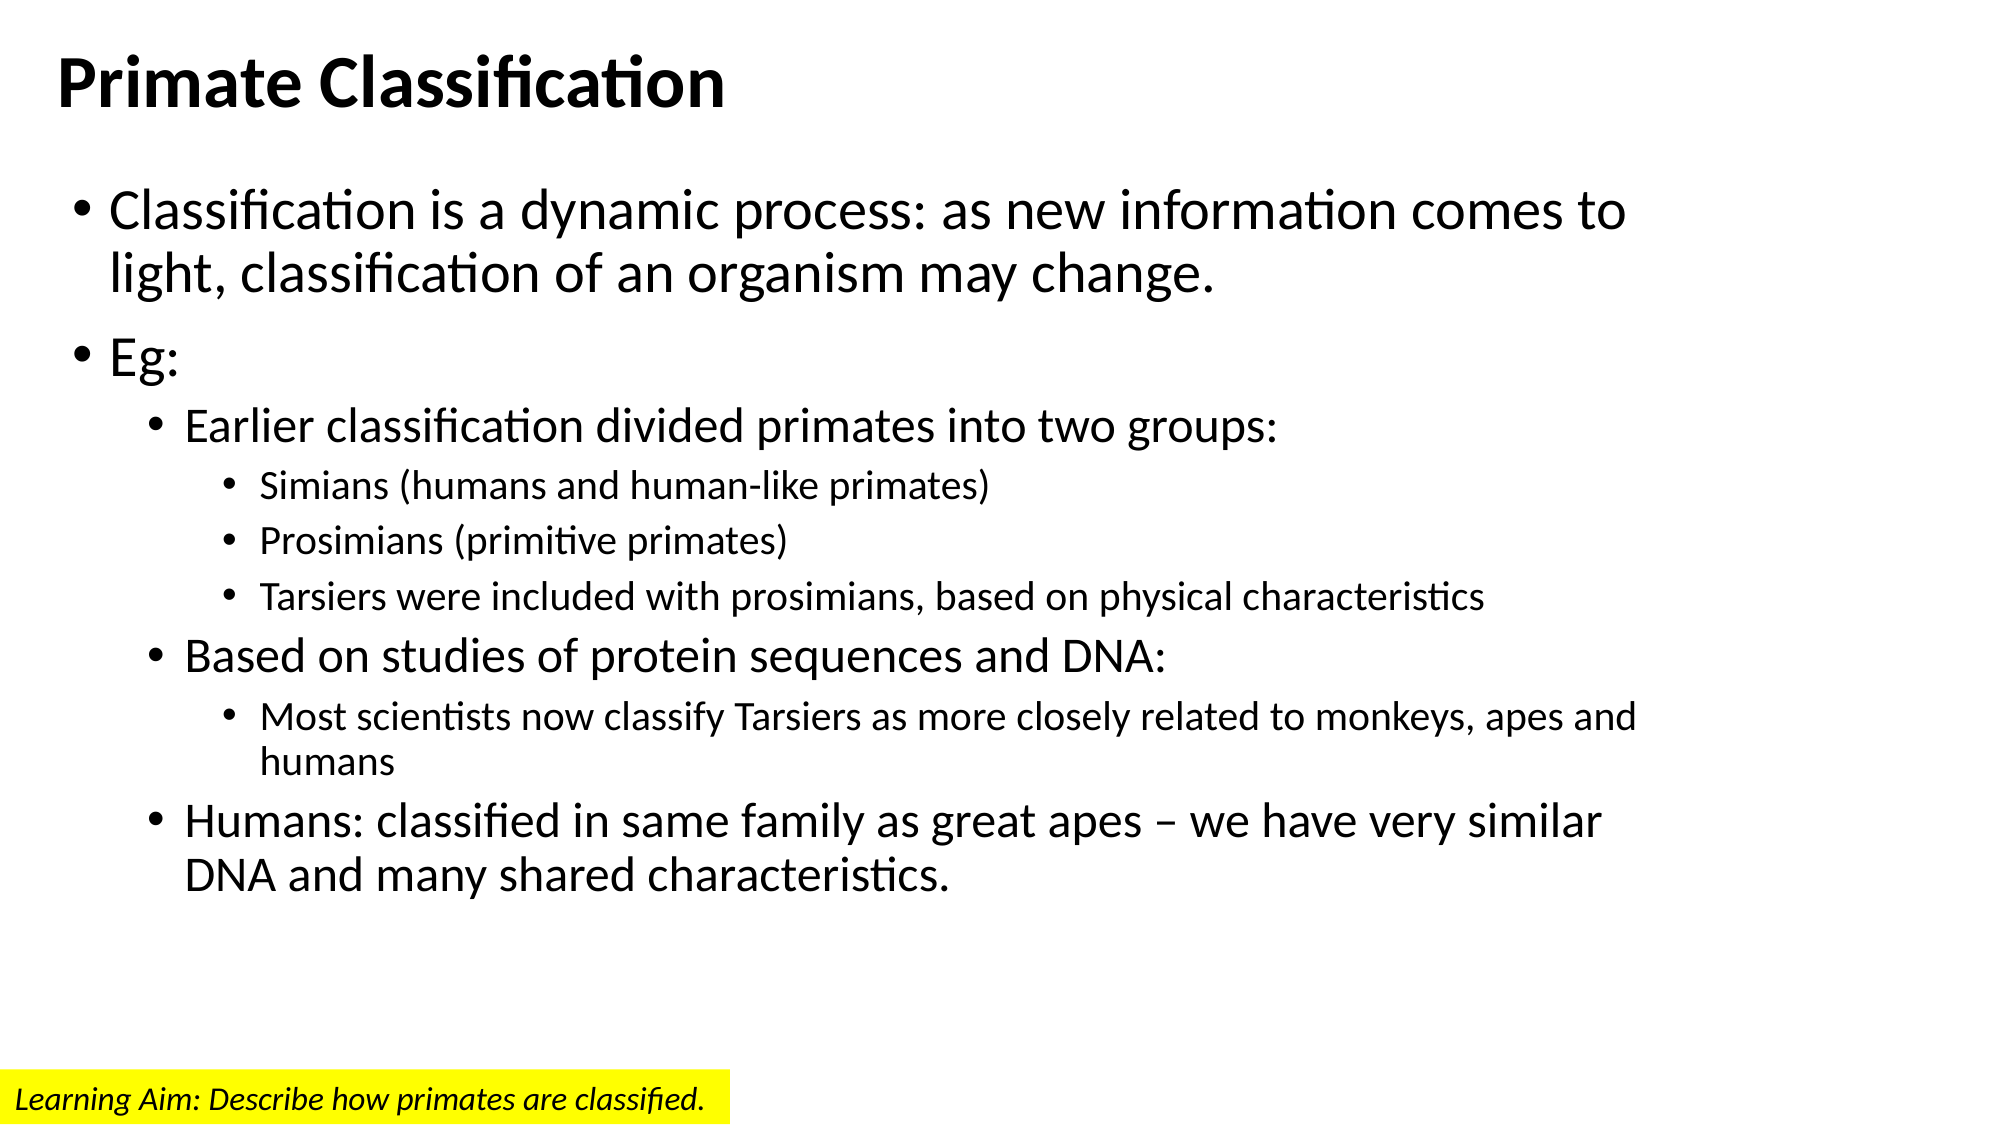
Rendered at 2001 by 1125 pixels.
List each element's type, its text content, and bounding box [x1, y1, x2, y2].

text_box Learning Aim: Describe how primates are classified. [0, 1069, 730, 1125]
list Classification is a dynamic process: as new information comes to light, classification of an organism may change. Eg: Earlier classification divided primates into two groups: Simians (humans and human-like primates) Prosimians (primitive primates) Tarsiers were included with prosimians, based on physical characteristics Based on studies of protein sequences and DNA: Most scientists now classify Tarsiers as more closely related to monkeys, apes and humans Humans: classified in same family as great apes – we have very similar DNA and many shared characteristics. [57, 171, 1675, 1106]
title Primate Classification [42, 25, 1675, 141]
